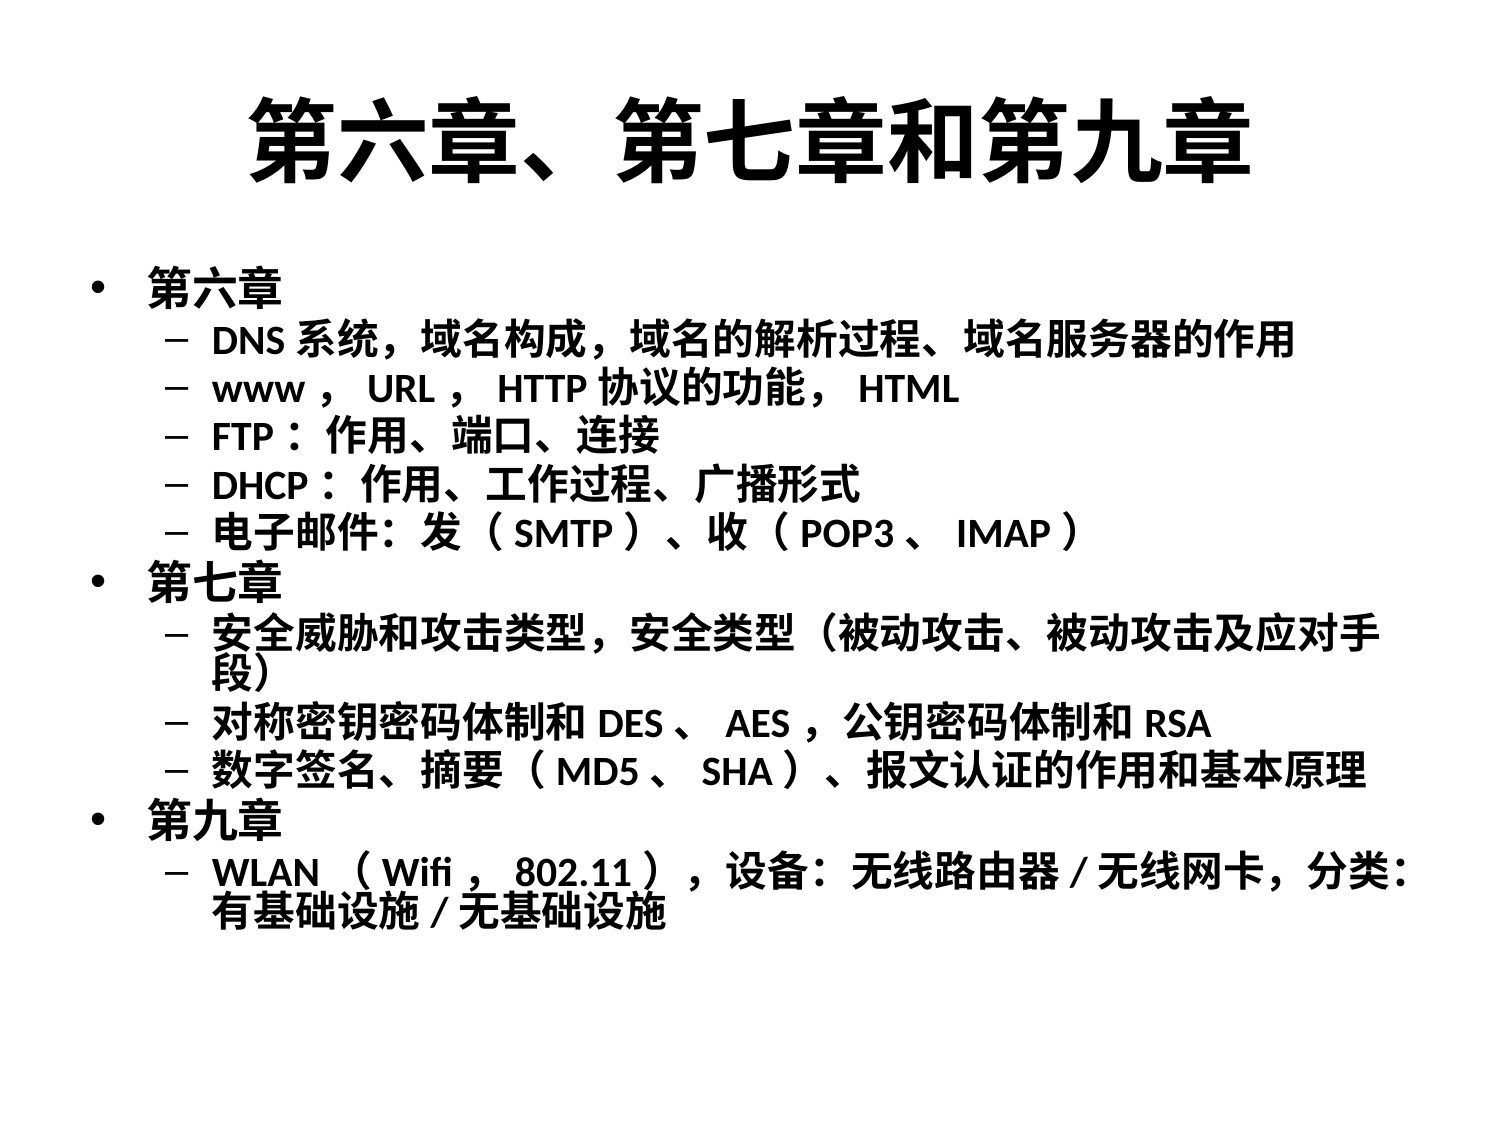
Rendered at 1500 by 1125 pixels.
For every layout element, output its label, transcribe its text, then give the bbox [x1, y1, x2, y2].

title 第六章、第七章和第九章 [74, 44, 1426, 233]
list 第六章 DNS系统，域名构成，域名的解析过程、域名服务器的作用 www，URL，HTTP协议的功能，HTML FTP：作用、端口、连接 DHCP：作用、工作过程、广播形式 电子邮件：发（SMTP）、收（POP3、IMAP） 第七章 安全威胁和攻击类型，安全类型（被动攻击、被动攻击及应对手段） 对称密钥密码体制和DES、AES，公钥密码体制和RSA 数字签名、摘要（MD5、SHA）、报文认证的作用和基本原理 第九章 WLAN（Wifi，802.11），设备：无线路由器/无线网卡，分类：有基础设施/无基础设施 [74, 262, 1426, 1095]
